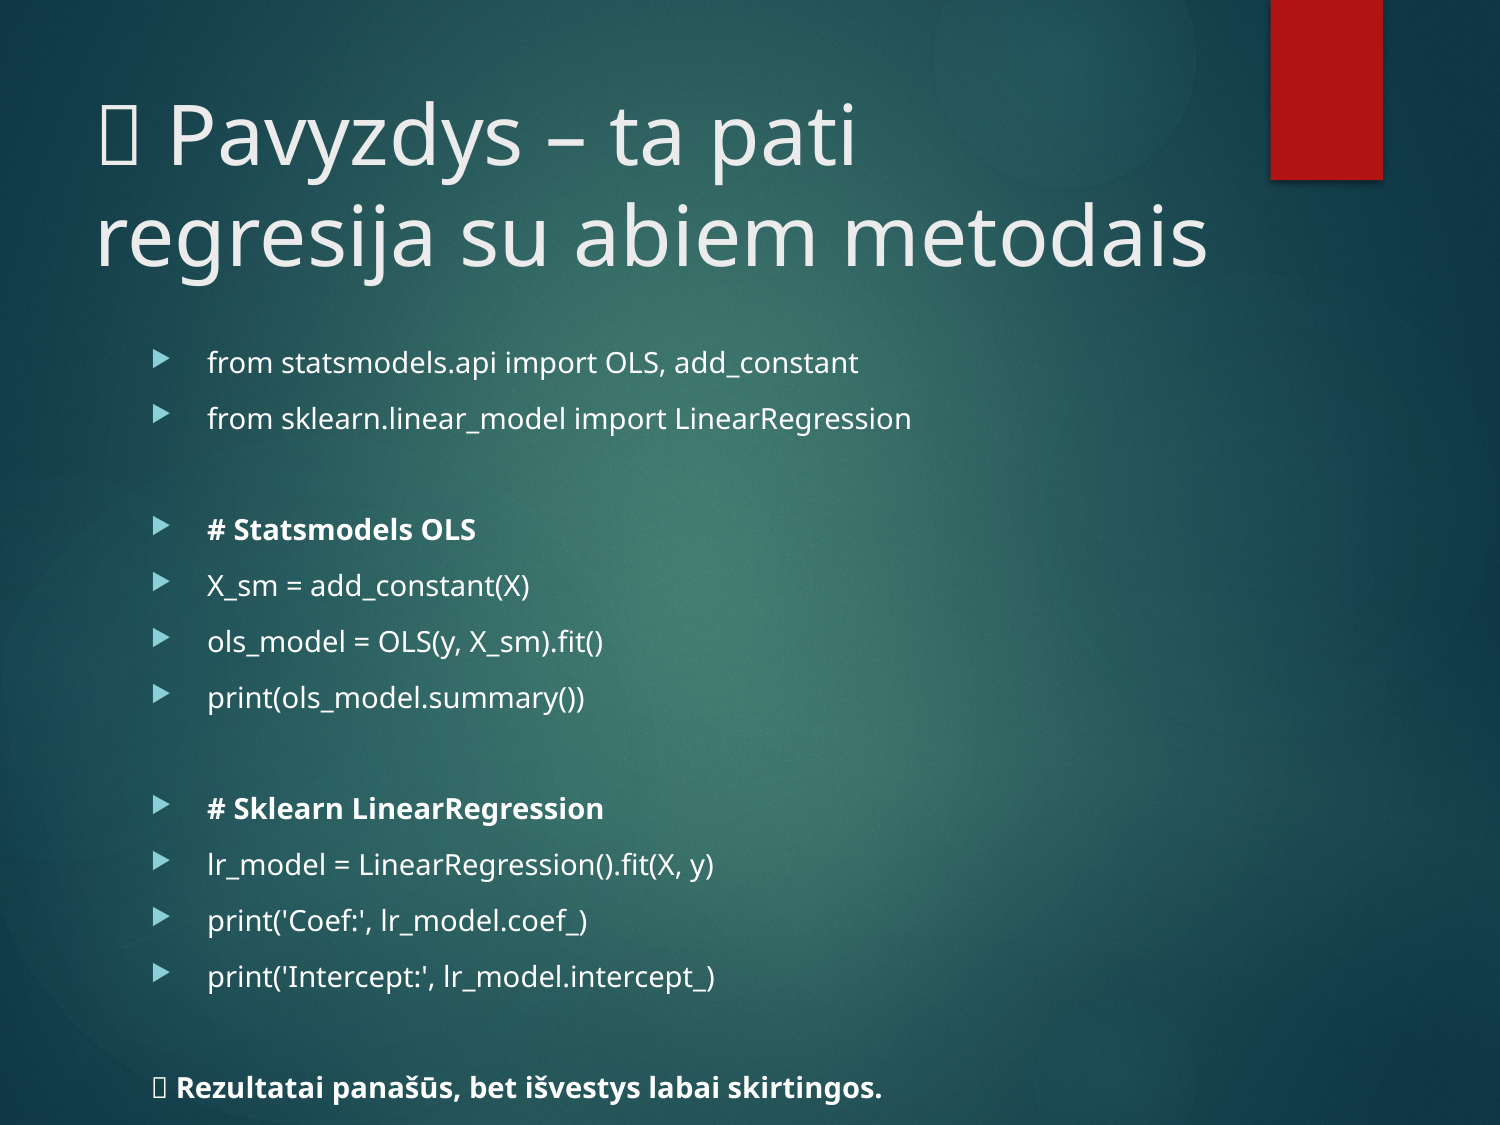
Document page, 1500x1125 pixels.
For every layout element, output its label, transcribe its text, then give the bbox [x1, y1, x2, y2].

list from statsmodels.api import OLS, add_constant from sklearn.linear_model import LinearRegression # Statsmodels OLS X_sm = add_constant(X) ols_model = OLS(y, X_sm).fit() print(ols_model.summary()) # Sklearn LinearRegression lr_model = LinearRegression().fit(X, y) print('Coef:', lr_model.coef_) print('Intercept:', lr_model.intercept_) ✅ Rezultatai panašūs, bet išvestys labai skirtingos. [135, 336, 1237, 1025]
title 📌 Pavyzdys – ta pati regresija su abiem metodais [79, 74, 1237, 304]
